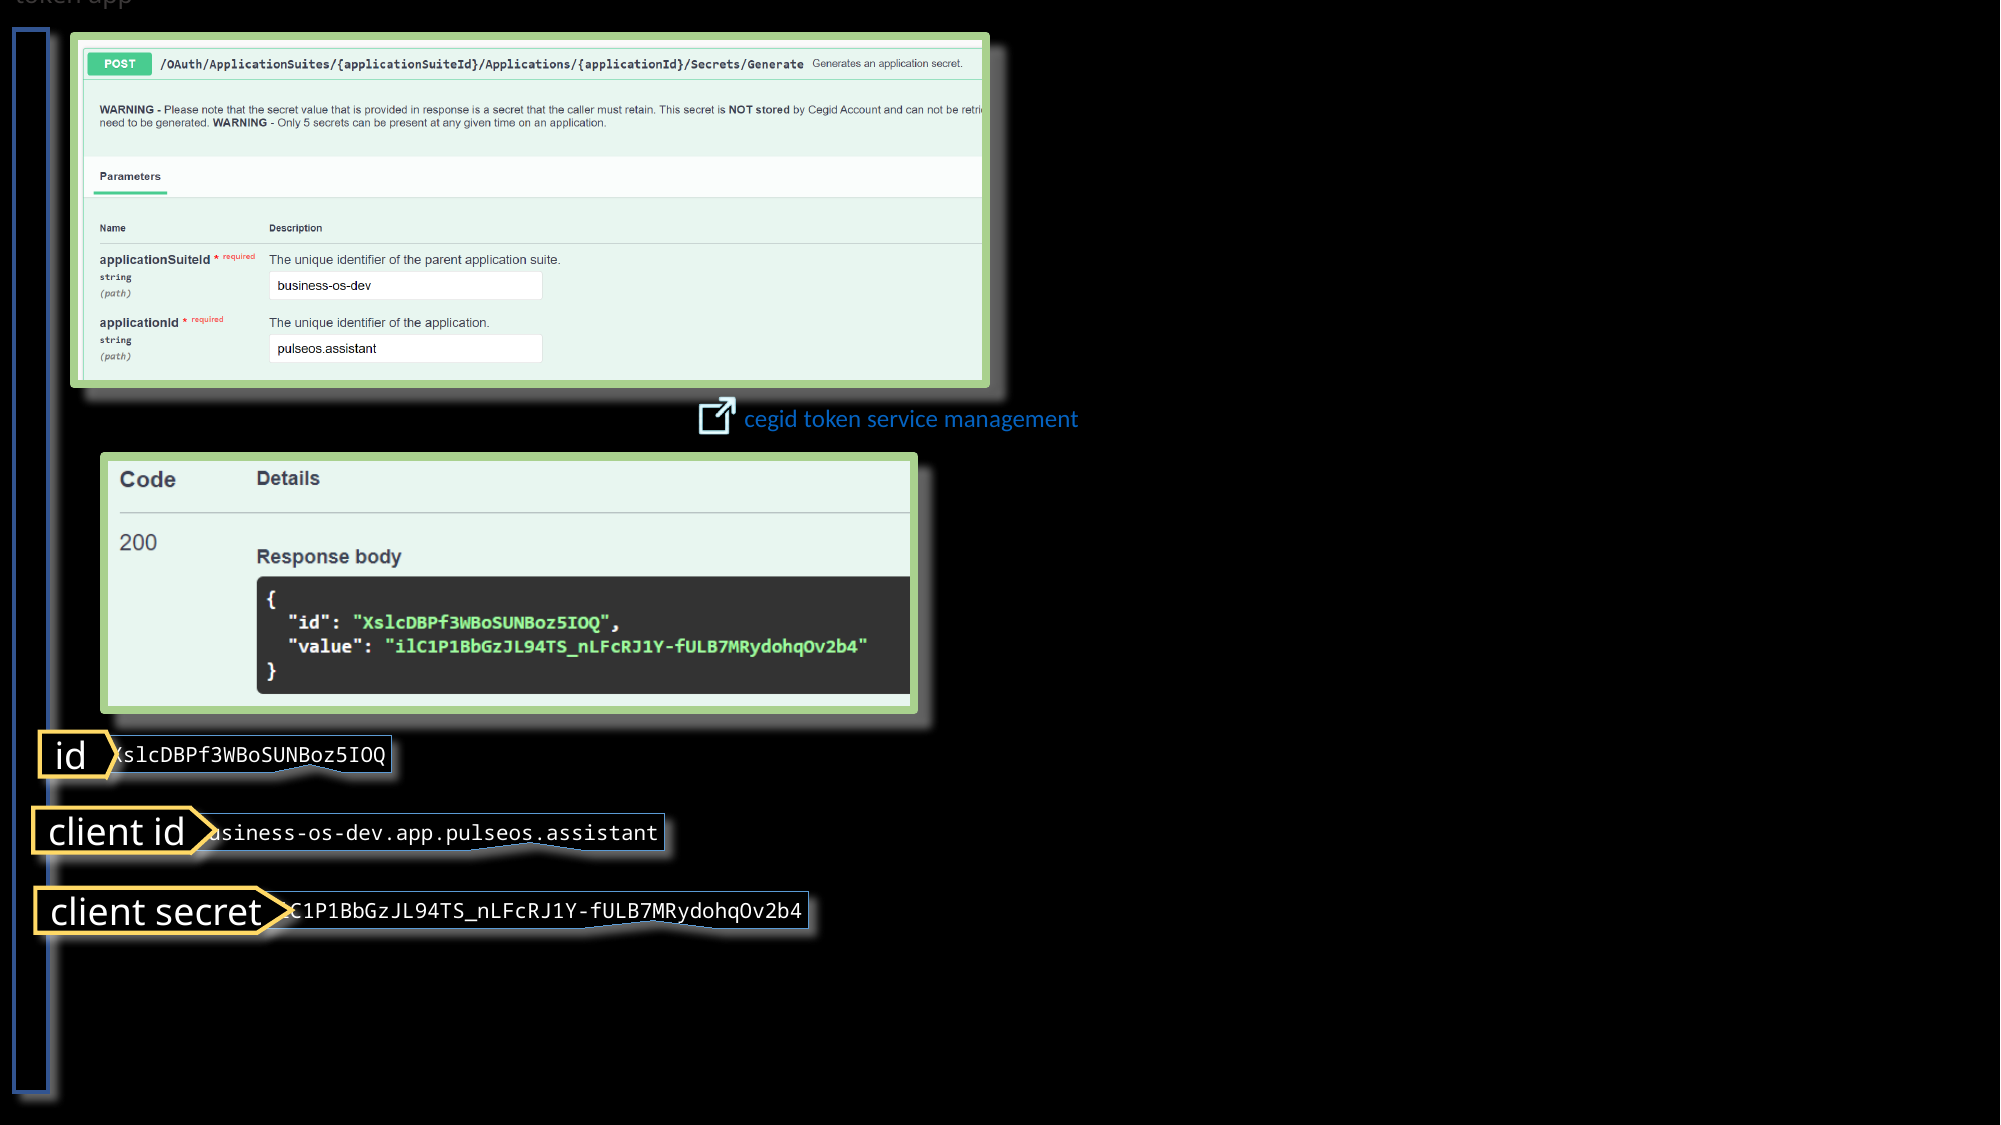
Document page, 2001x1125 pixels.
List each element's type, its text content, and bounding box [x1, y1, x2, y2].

picture [108, 460, 911, 706]
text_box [41, 777, 49, 789]
text_box XslcDBPf3WBoSUNBoz5IOQ [117, 735, 392, 773]
text_box [13, 151, 49, 1093]
text_box download exe [263, 891, 301, 929]
title 2. cegid DEV token app [0, 0, 216, 151]
text_box business-os-dev.app.pulseos.assistant [205, 813, 665, 851]
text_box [694, 392, 1097, 441]
text_box client secret [35, 887, 292, 933]
text_box ilC1P1BbGzJL94TS_nLFcRJ1Y-fULB7MRydohqOv2b4 [269, 891, 809, 929]
picture [77, 39, 982, 380]
text_box id [39, 731, 117, 777]
text_box client id [33, 807, 216, 853]
